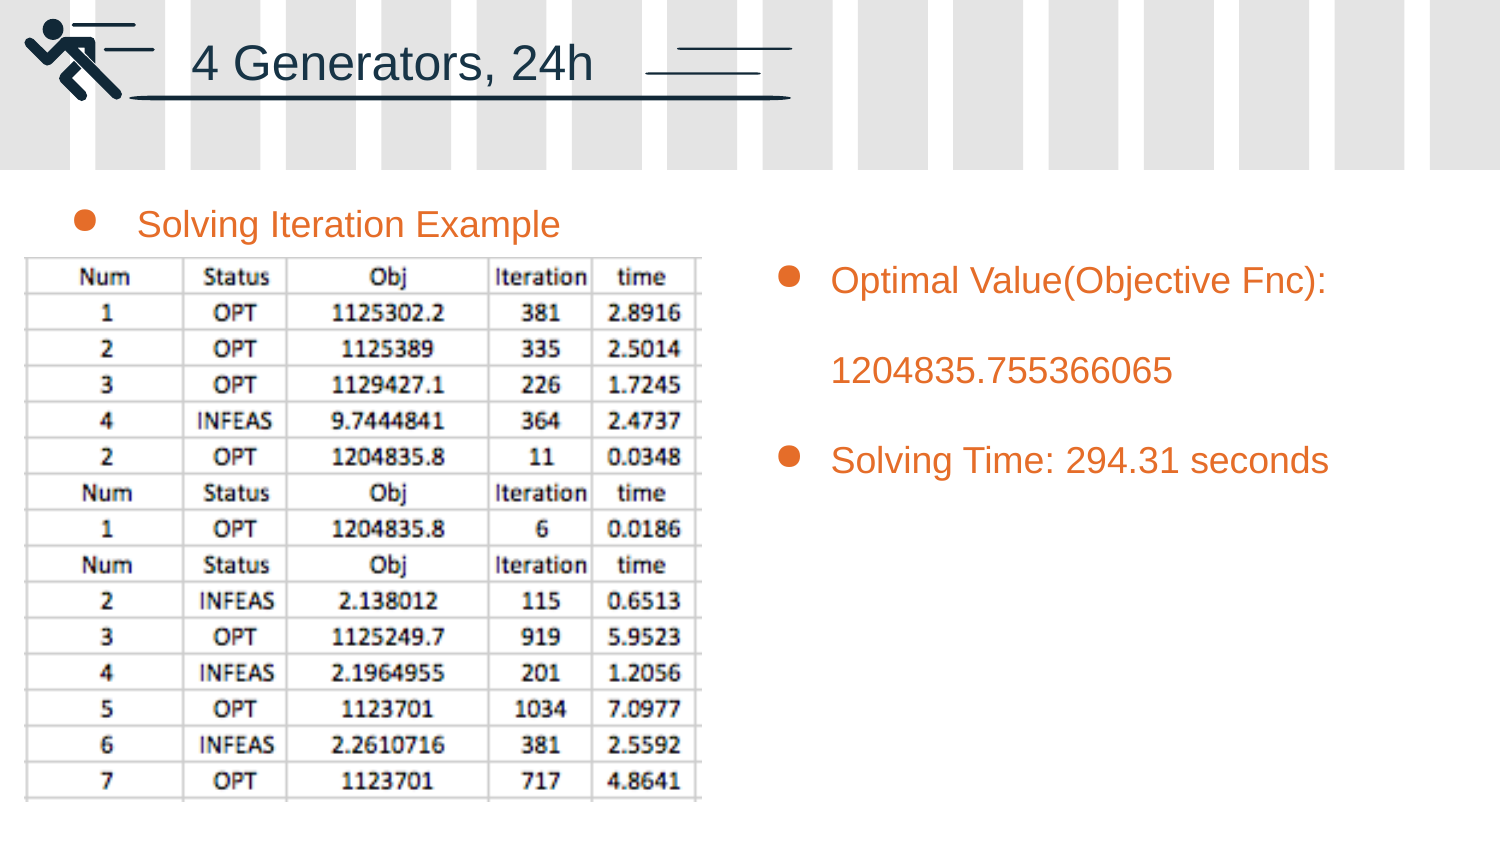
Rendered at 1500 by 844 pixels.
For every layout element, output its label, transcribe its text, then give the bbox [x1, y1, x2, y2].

text_box Solving Iteration Example [36, 178, 644, 255]
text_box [23, 18, 800, 102]
picture [24, 257, 702, 803]
text_box Optimal Value(Objective Fnc): 1204835.755366065 Solving Time: 294.31 seconds [740, 196, 1349, 367]
